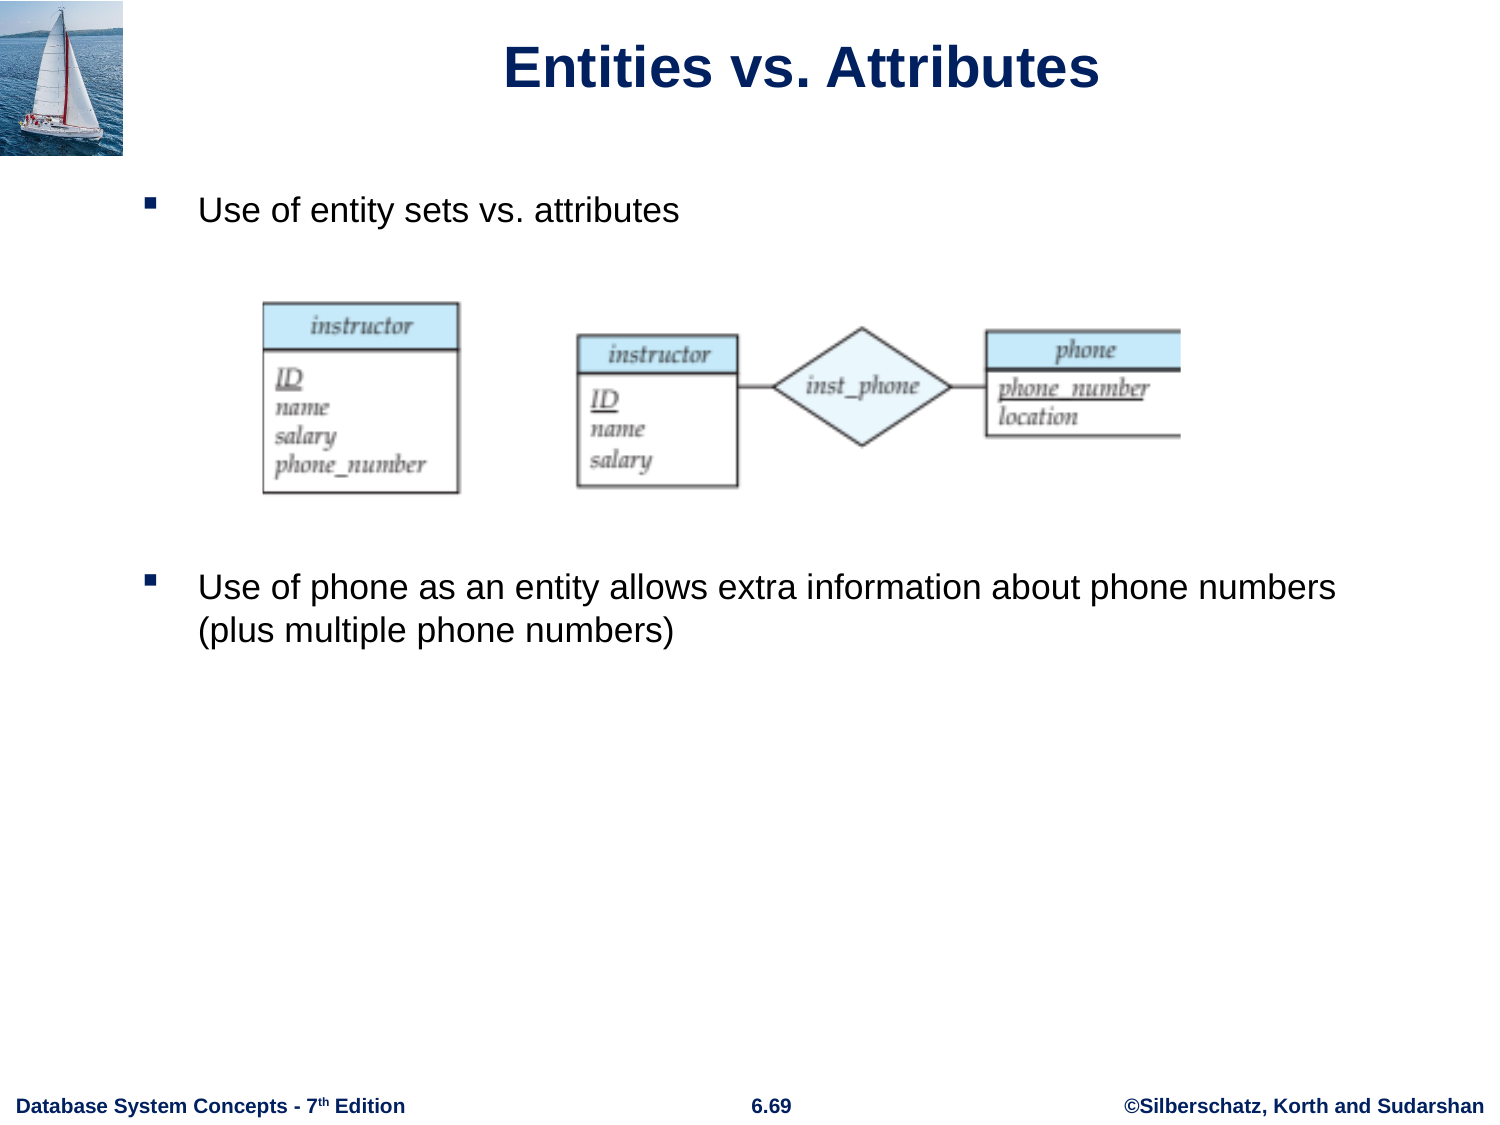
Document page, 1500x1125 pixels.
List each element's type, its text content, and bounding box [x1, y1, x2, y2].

title Entities vs. Attributes [139, 6, 1466, 108]
picture [262, 300, 1181, 502]
picture [0, 1, 123, 156]
list Use of entity sets vs. attributes Use of phone as an entity allows extra information about phone numbers (plus multiple phone numbers) [126, 179, 1375, 896]
